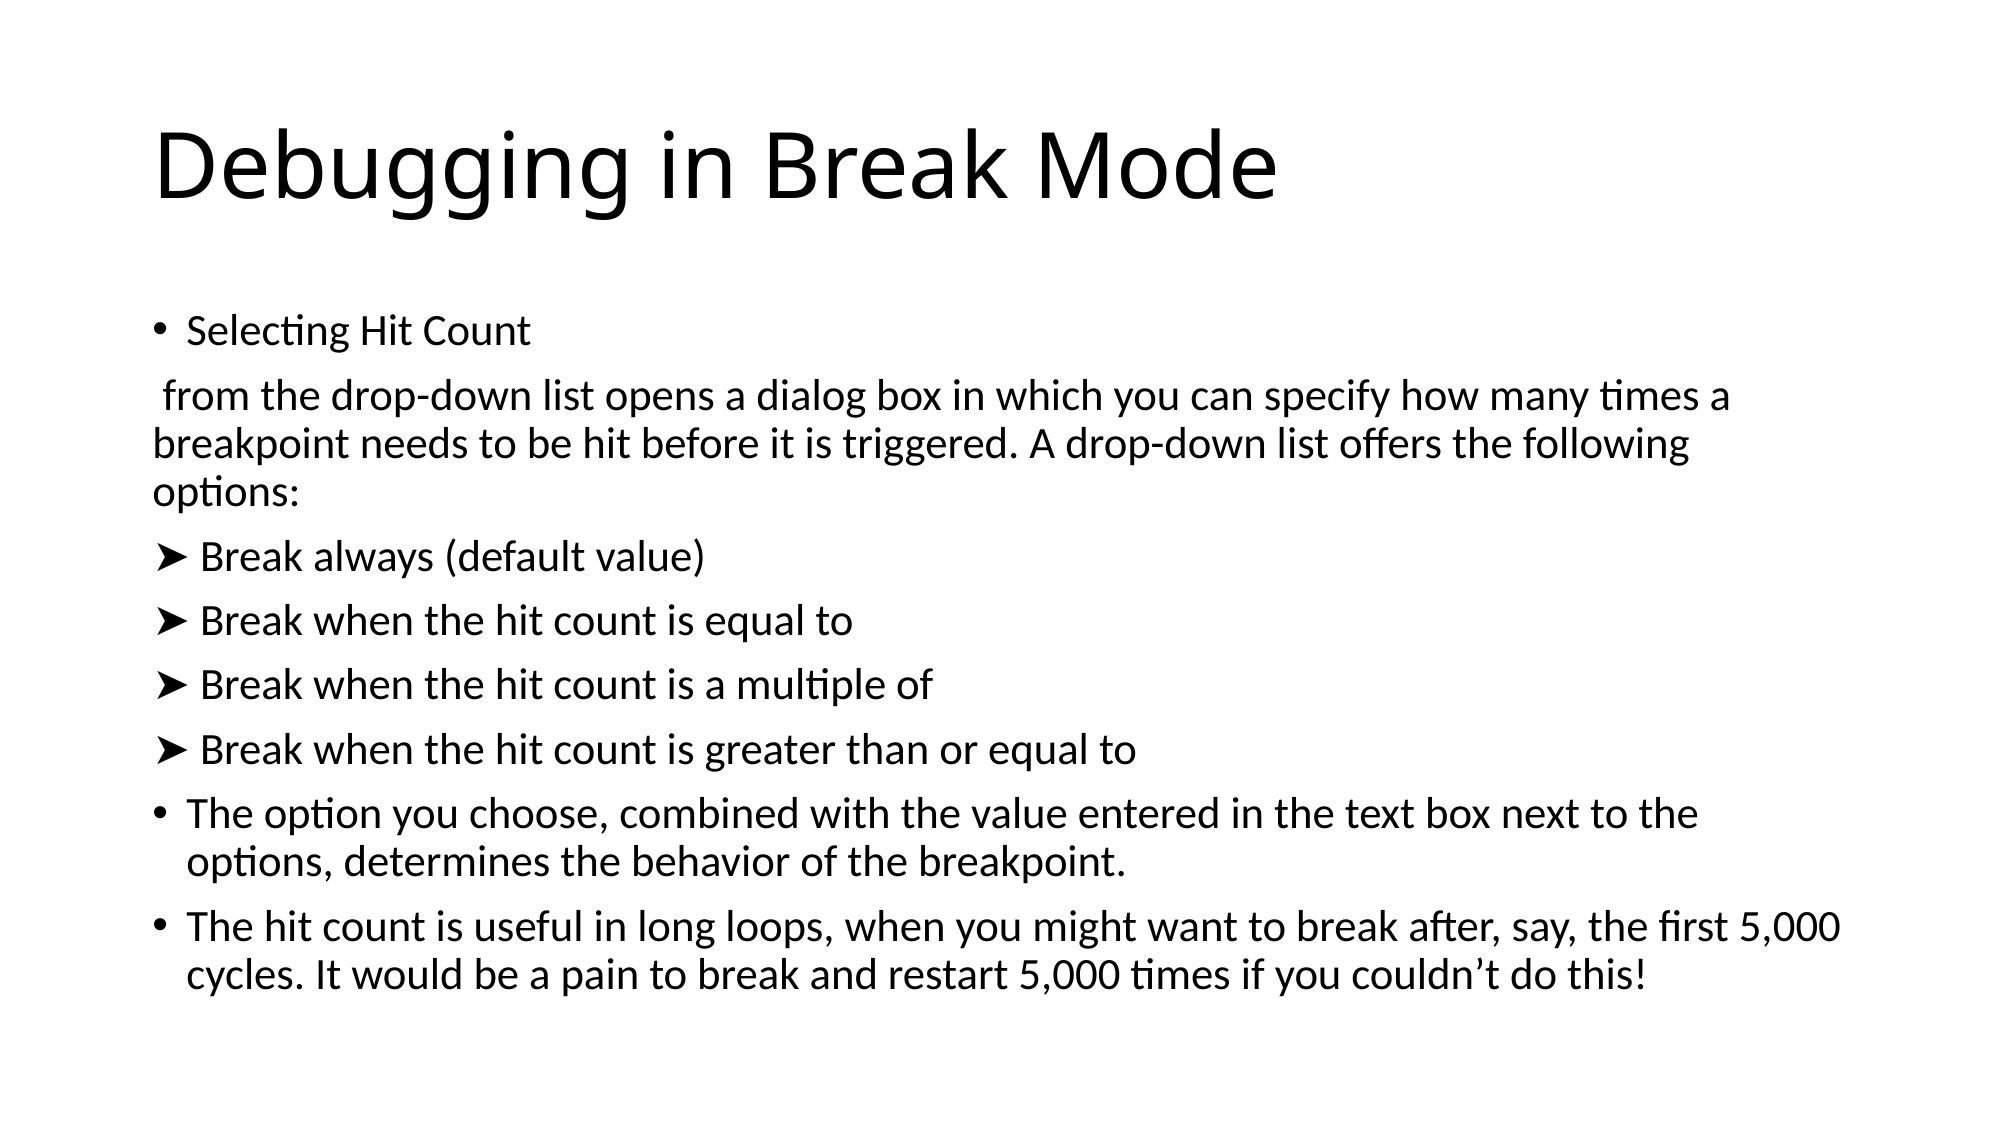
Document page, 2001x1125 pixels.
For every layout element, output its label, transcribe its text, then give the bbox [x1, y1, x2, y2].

list Selecting Hit Count from the drop-down list opens a dialog box in which you can specify how many times a breakpoint needs to be hit before it is triggered. A drop-down list offers the following options: ➤ Break always (default value) ➤ Break when the hit count is equal to ➤ Break when the hit count is a multiple of ➤ Break when the hit count is greater than or equal to The option you choose, combined with the value entered in the text box next to the options, determines the behavior of the breakpoint. The hit count is useful in long loops, when you might want to break after, say, the first 5,000 cycles. It would be a pain to break and restart 5,000 times if you couldn’t do this! [137, 299, 1863, 1014]
title Debugging in Break Mode [137, 59, 1863, 278]
